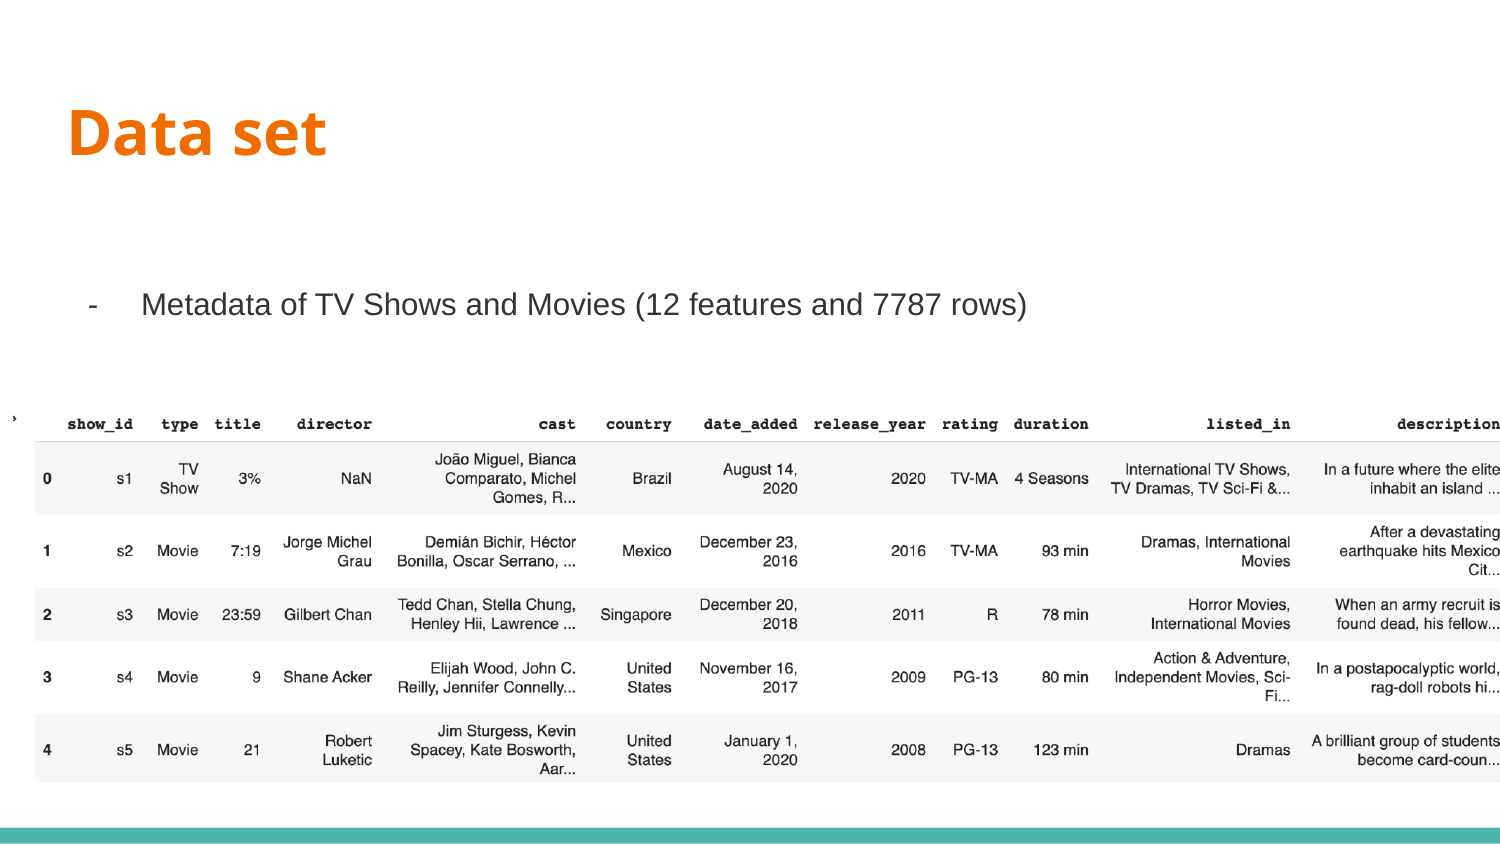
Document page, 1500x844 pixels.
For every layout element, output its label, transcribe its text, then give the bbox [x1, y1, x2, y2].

title Data set [51, 72, 1449, 189]
picture [12, 409, 1500, 784]
list Metadata of TV Shows and Movies (12 features and 7787 rows) [51, 207, 1449, 408]
